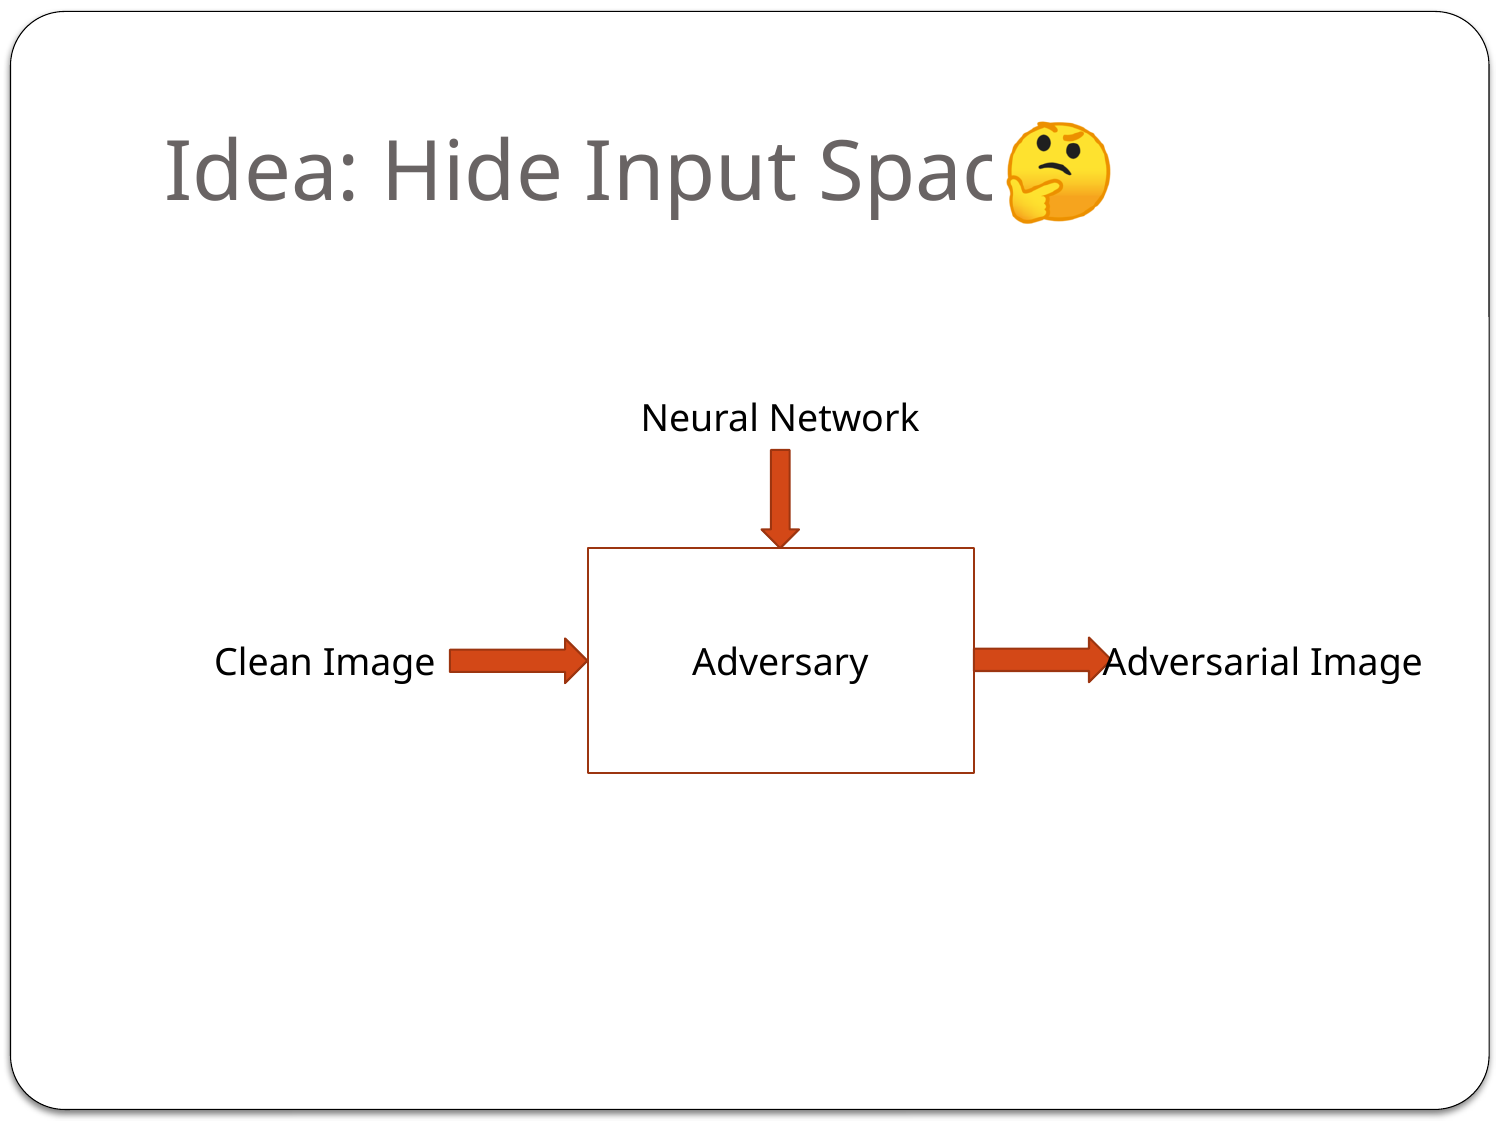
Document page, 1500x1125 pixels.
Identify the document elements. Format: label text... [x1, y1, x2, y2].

text_box [587, 547, 975, 774]
picture [992, 112, 1126, 238]
text_box Adversary [677, 630, 884, 691]
title Idea: Hide Input Space [150, 45, 1425, 233]
text_box [451, 637, 589, 685]
text_box [760, 448, 800, 549]
text_box Neural Network [625, 386, 935, 447]
text_box Clean Image [199, 630, 451, 691]
text_box [972, 647, 1087, 673]
text_box Adversarial Image [1087, 630, 1438, 691]
